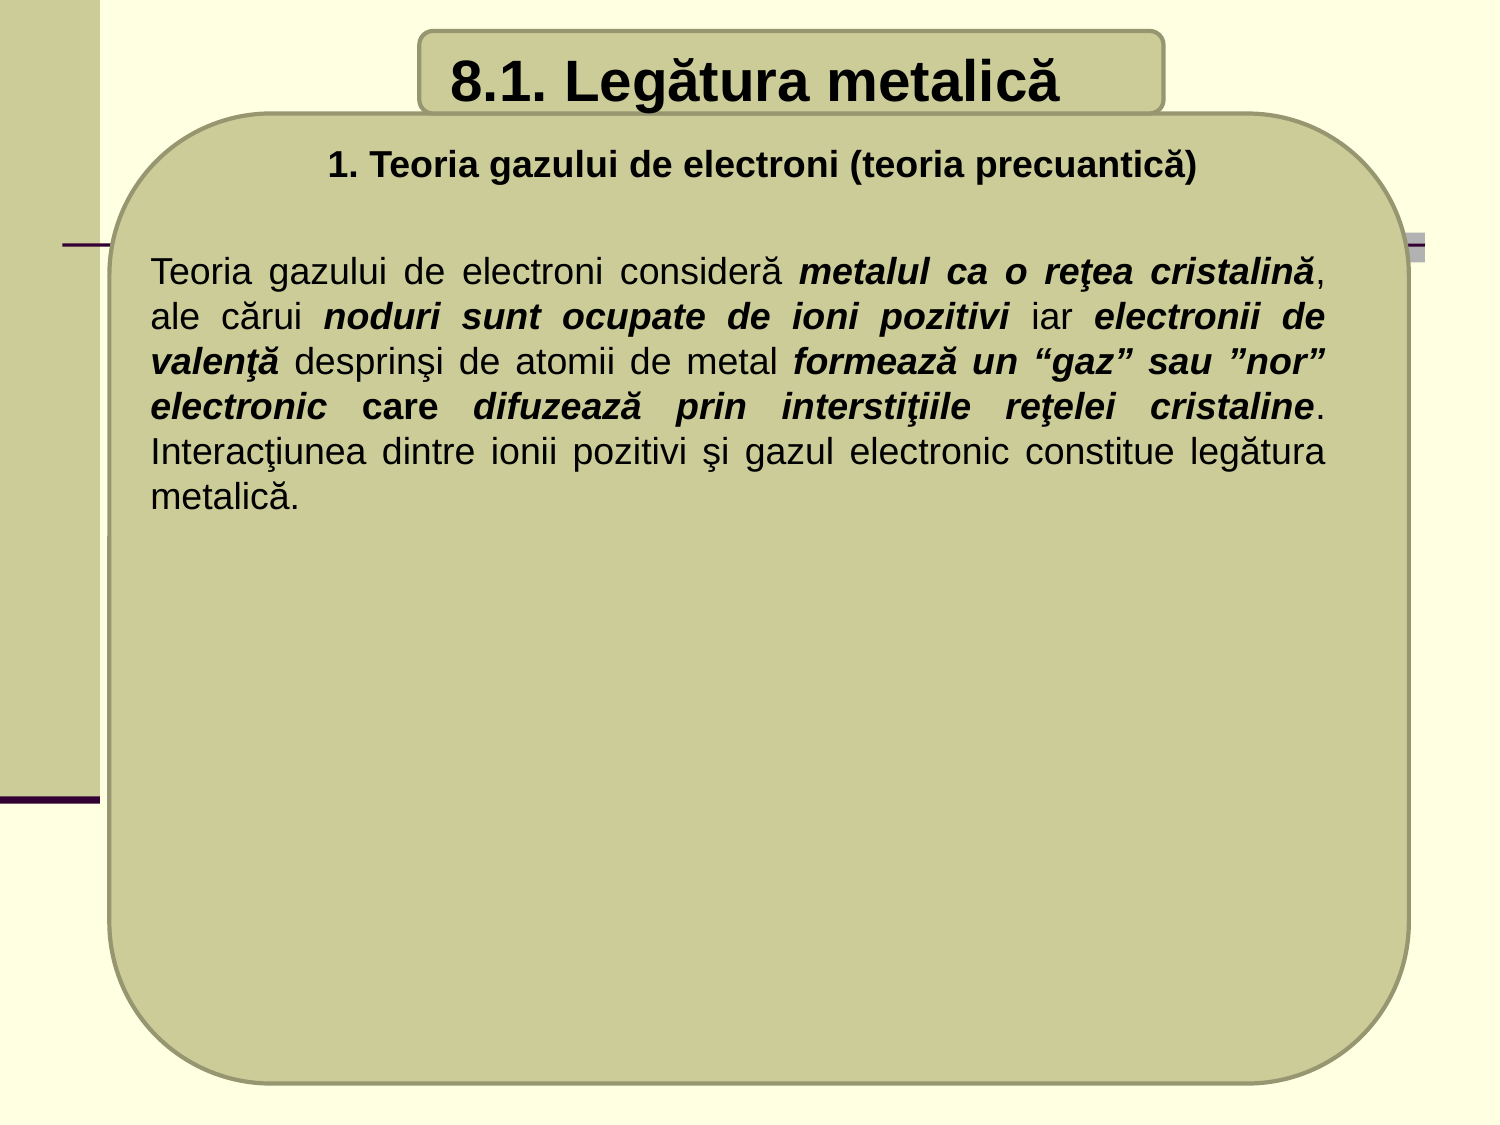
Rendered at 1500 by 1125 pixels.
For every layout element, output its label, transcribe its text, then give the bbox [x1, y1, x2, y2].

text_box 1. Teoria gazului de electroni (teoria precuantică) [312, 132, 1270, 238]
text_box [107, 111, 1411, 1086]
text_box 1.1. Noţiuni introductive [289, 24, 1152, 110]
text_box [420, 28, 1163, 35]
text_box Teoria gazului de electroni consideră metalul ca o reţea cristalină, ale cărui noduri sunt ocupate de ioni pozitivi iar electronii de valenţă desprinşi de atomii de metal formează un “gaz” sau ”nor” electronic care difuzează prin interstiţiile reţelei cristaline. Interacţiunea dintre ionii pozitivi şi gazul electronic constitue legătura metalică. [135, 239, 1341, 570]
text_box 8.1. Legătura metalică [419, 35, 1164, 132]
